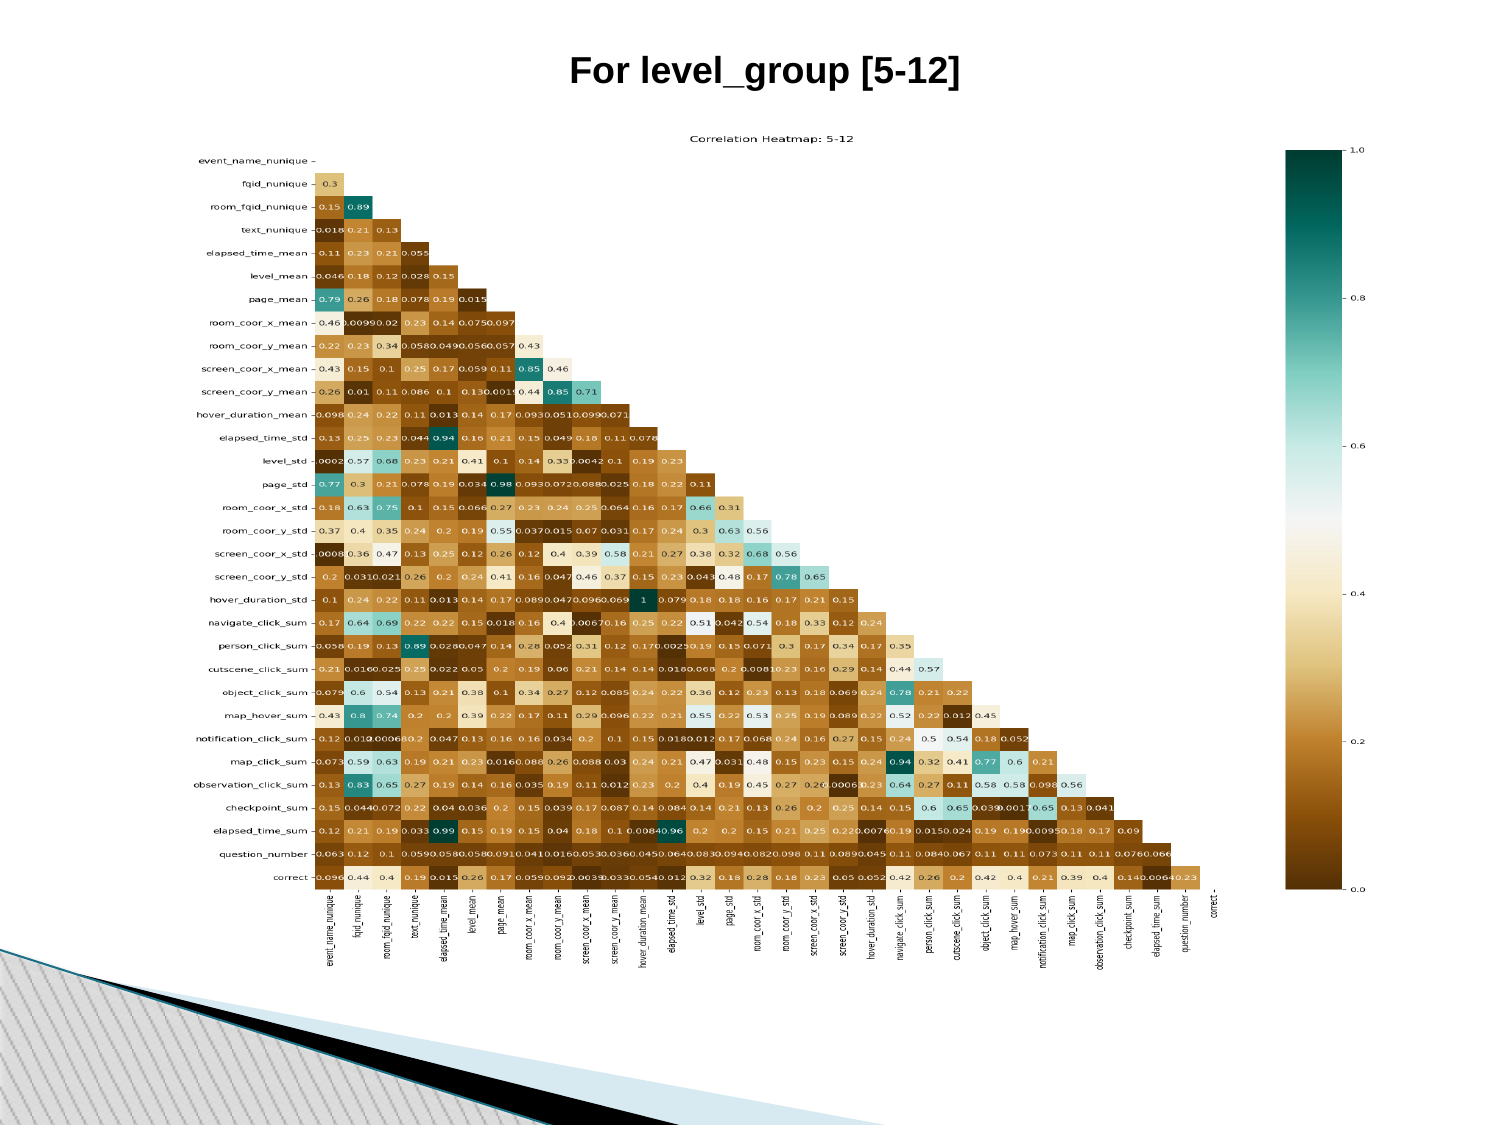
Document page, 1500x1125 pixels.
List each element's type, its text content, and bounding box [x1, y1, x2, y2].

text_box For level_group [5-12] [554, 38, 1005, 99]
picture [185, 131, 1372, 974]
